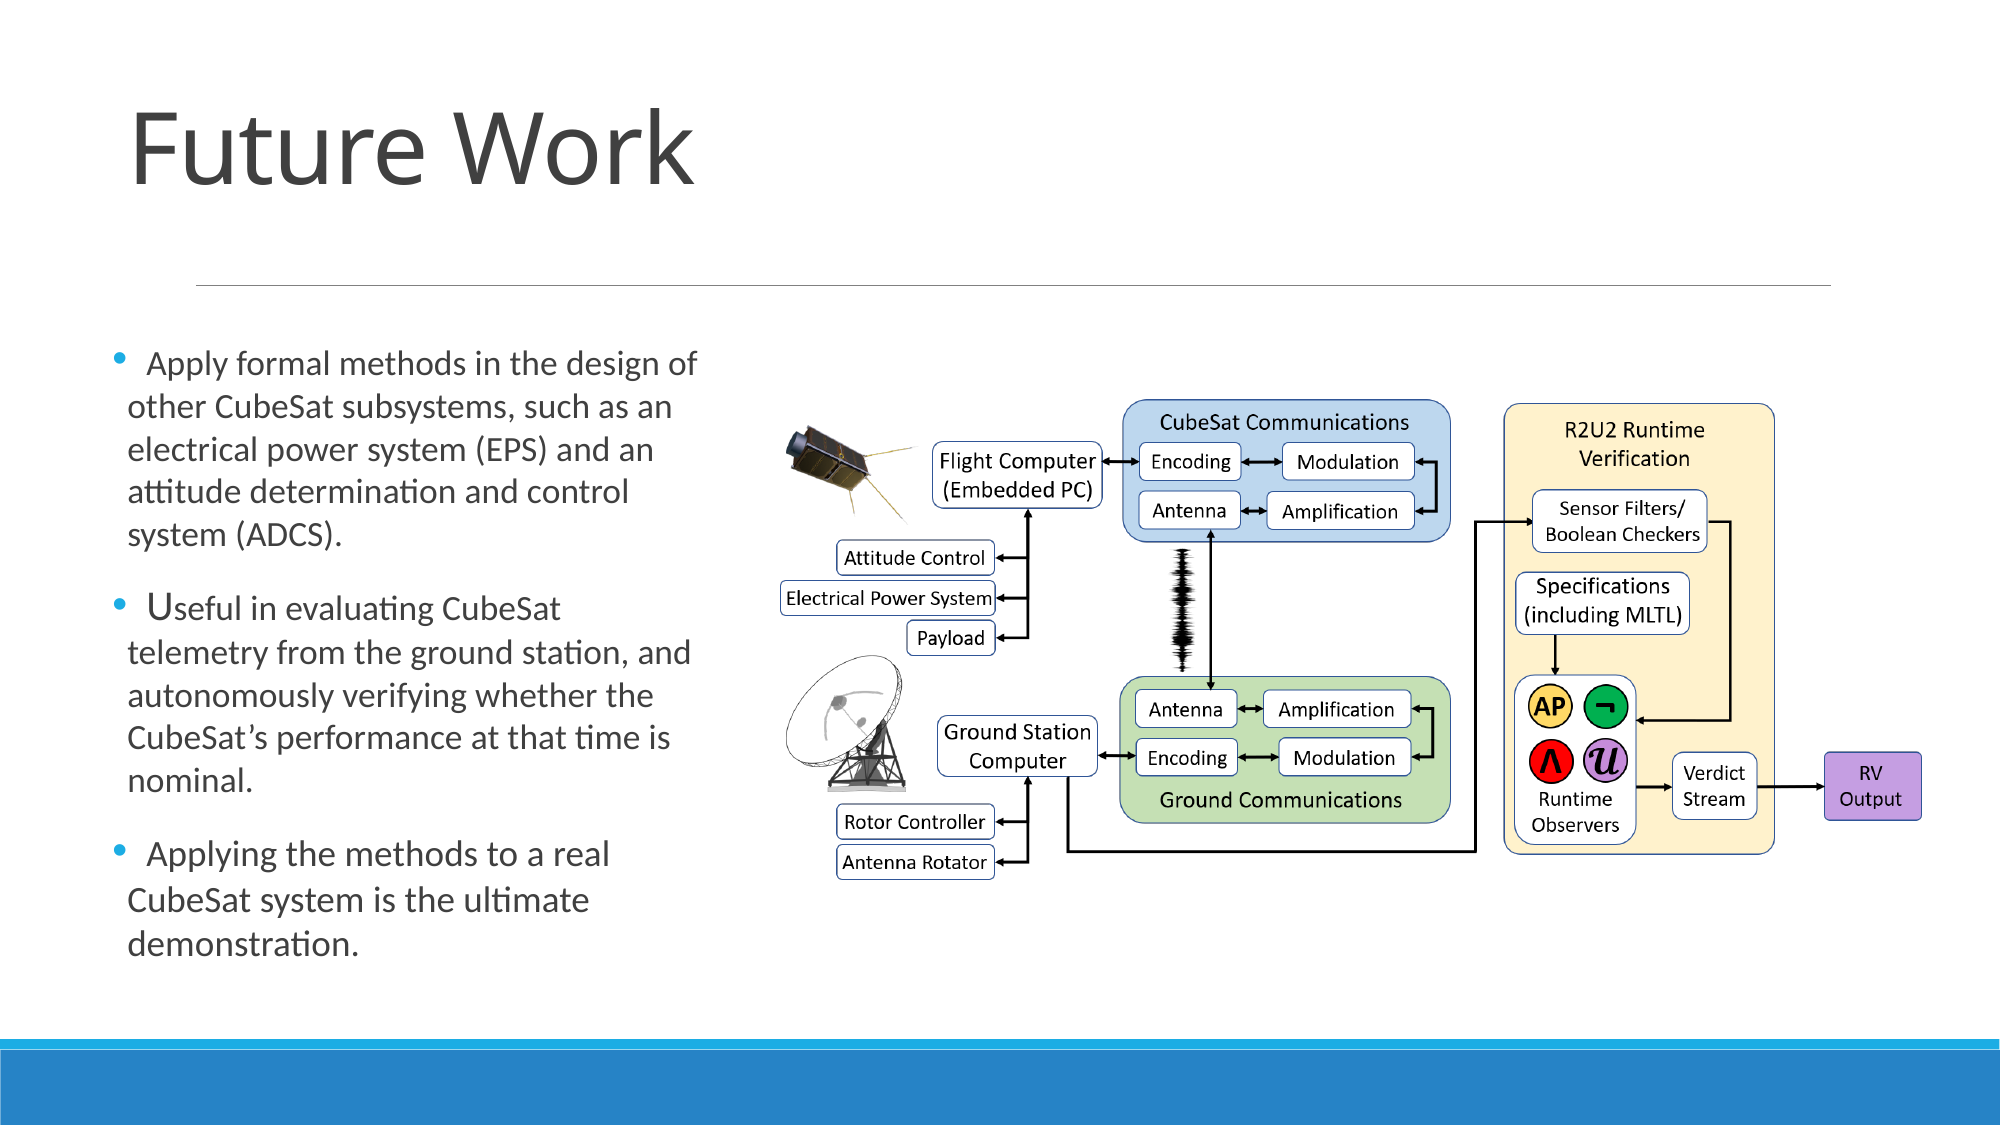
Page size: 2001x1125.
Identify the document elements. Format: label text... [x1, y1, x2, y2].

picture [771, 399, 1923, 889]
title Future Work [112, 75, 1513, 213]
list Apply formal methods in the design of other CubeSat subsystems, such as an electrical power system (EPS) and an attitude determination and control system (ADCS). Useful in evaluating CubeSat telemetry from the ground station, and autonomously verifying whether the CubeSat’s performance at that time is nominal. Applying the methods to a real CubeSat system is the ultimate demonstration. [112, 325, 708, 979]
